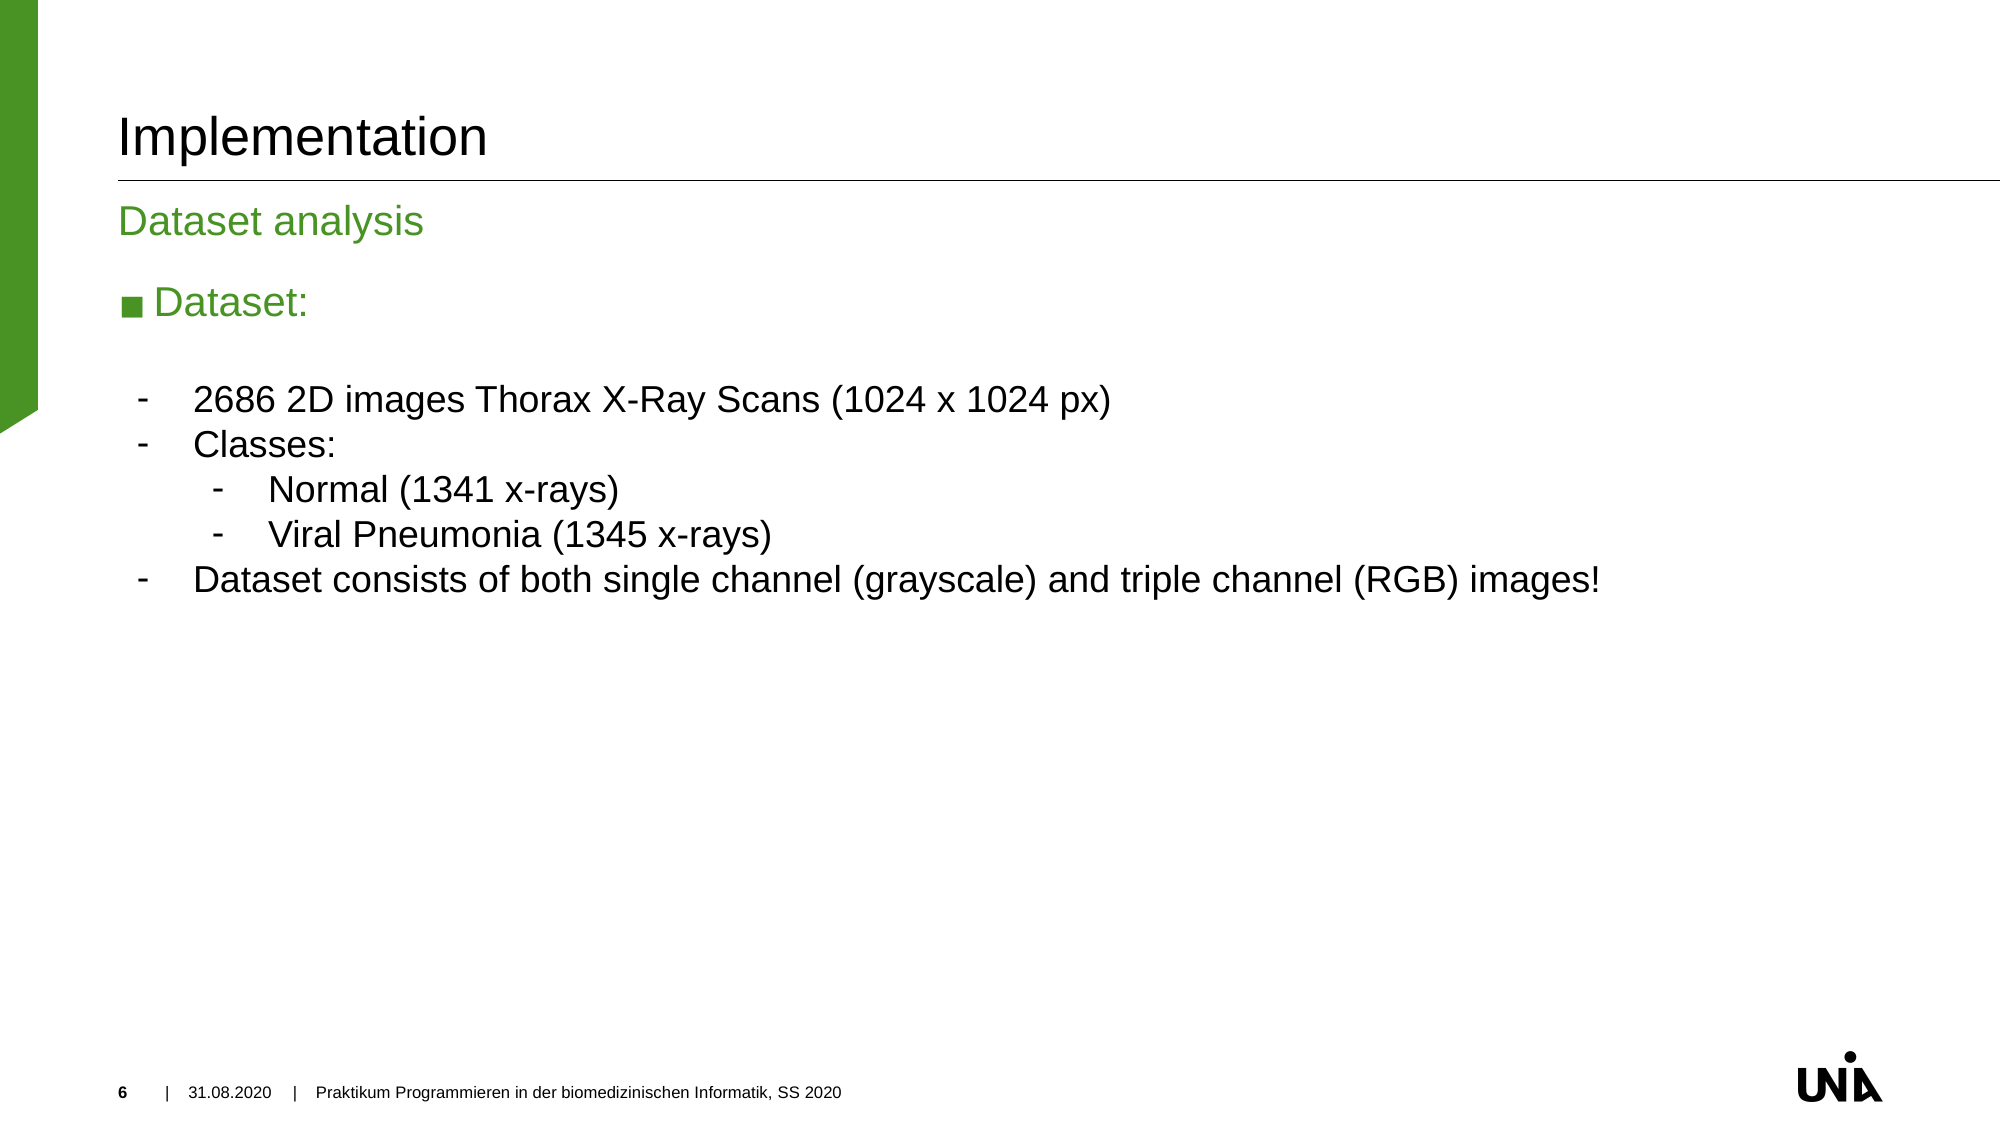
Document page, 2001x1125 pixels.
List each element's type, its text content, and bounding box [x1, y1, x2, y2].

picture [1798, 1051, 1883, 1102]
slide_number ‹#› [118, 1066, 171, 1102]
footer | Praktikum Programmieren in der biomedizinischen Informatik, SS 2020 [292, 1066, 1490, 1102]
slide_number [171, 1066, 292, 1102]
list Dataset: 2686 2D images Thorax X-Ray Scans (1024 x 1024 px) Classes: Normal (1341 x-rays) Viral Pneumonia (1345 x-rays) Dataset consists of both single channel (grayscale) and triple channel (RGB) images! [118, 274, 1883, 1037]
title Implementation [117, 0, 1882, 168]
subtitle Dataset analysis [117, 193, 1882, 254]
